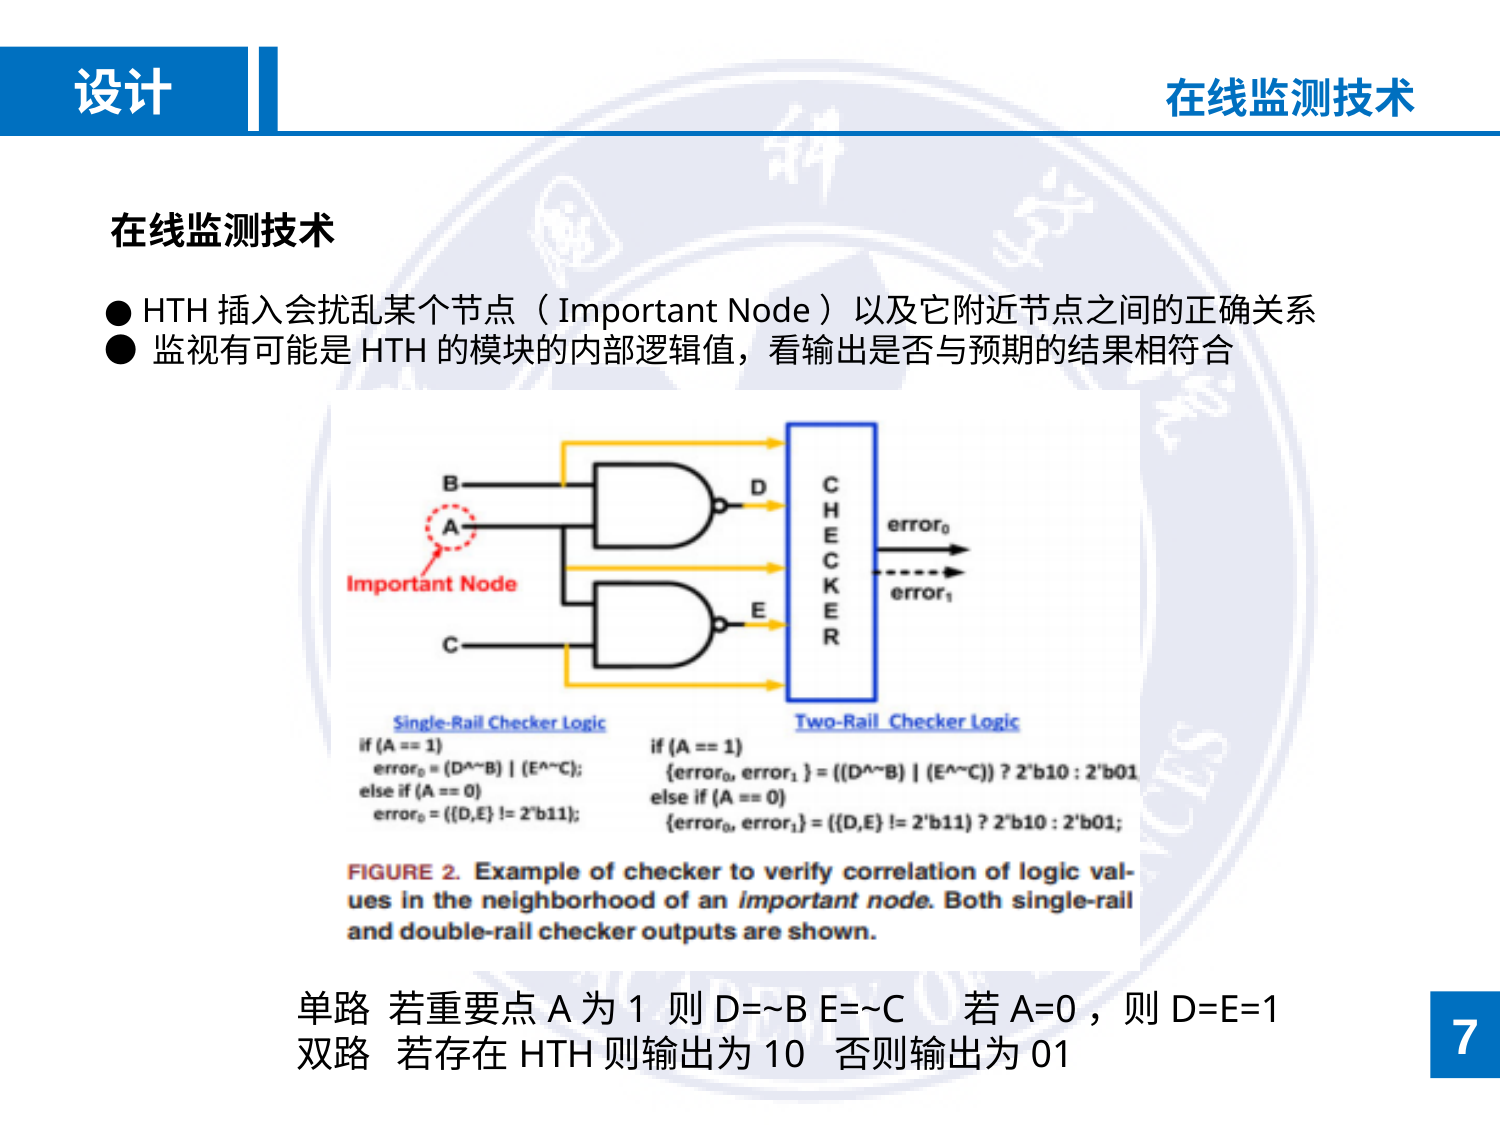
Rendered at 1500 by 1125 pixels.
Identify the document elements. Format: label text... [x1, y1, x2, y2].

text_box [1405, 991, 1500, 1079]
text_box ● HTH插入会扰乱某个节点（Important Node）以及它附近节点之间的正确关系 ● 监视有可能是HTH的模块的内部逻辑值，看输出是否与预期的结果相符合 [89, 281, 1333, 377]
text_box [0, 46, 278, 133]
text_box 在线监测技术 [96, 199, 351, 260]
text_box 在线监测技术 [833, 64, 1431, 130]
text_box 单路 若重要点A为1 则D=~B E=~C 若A=0，则D=E=1 双路 若存在HTH则输出为10 否则输出为01 [281, 977, 1298, 1083]
picture [331, 390, 1140, 971]
